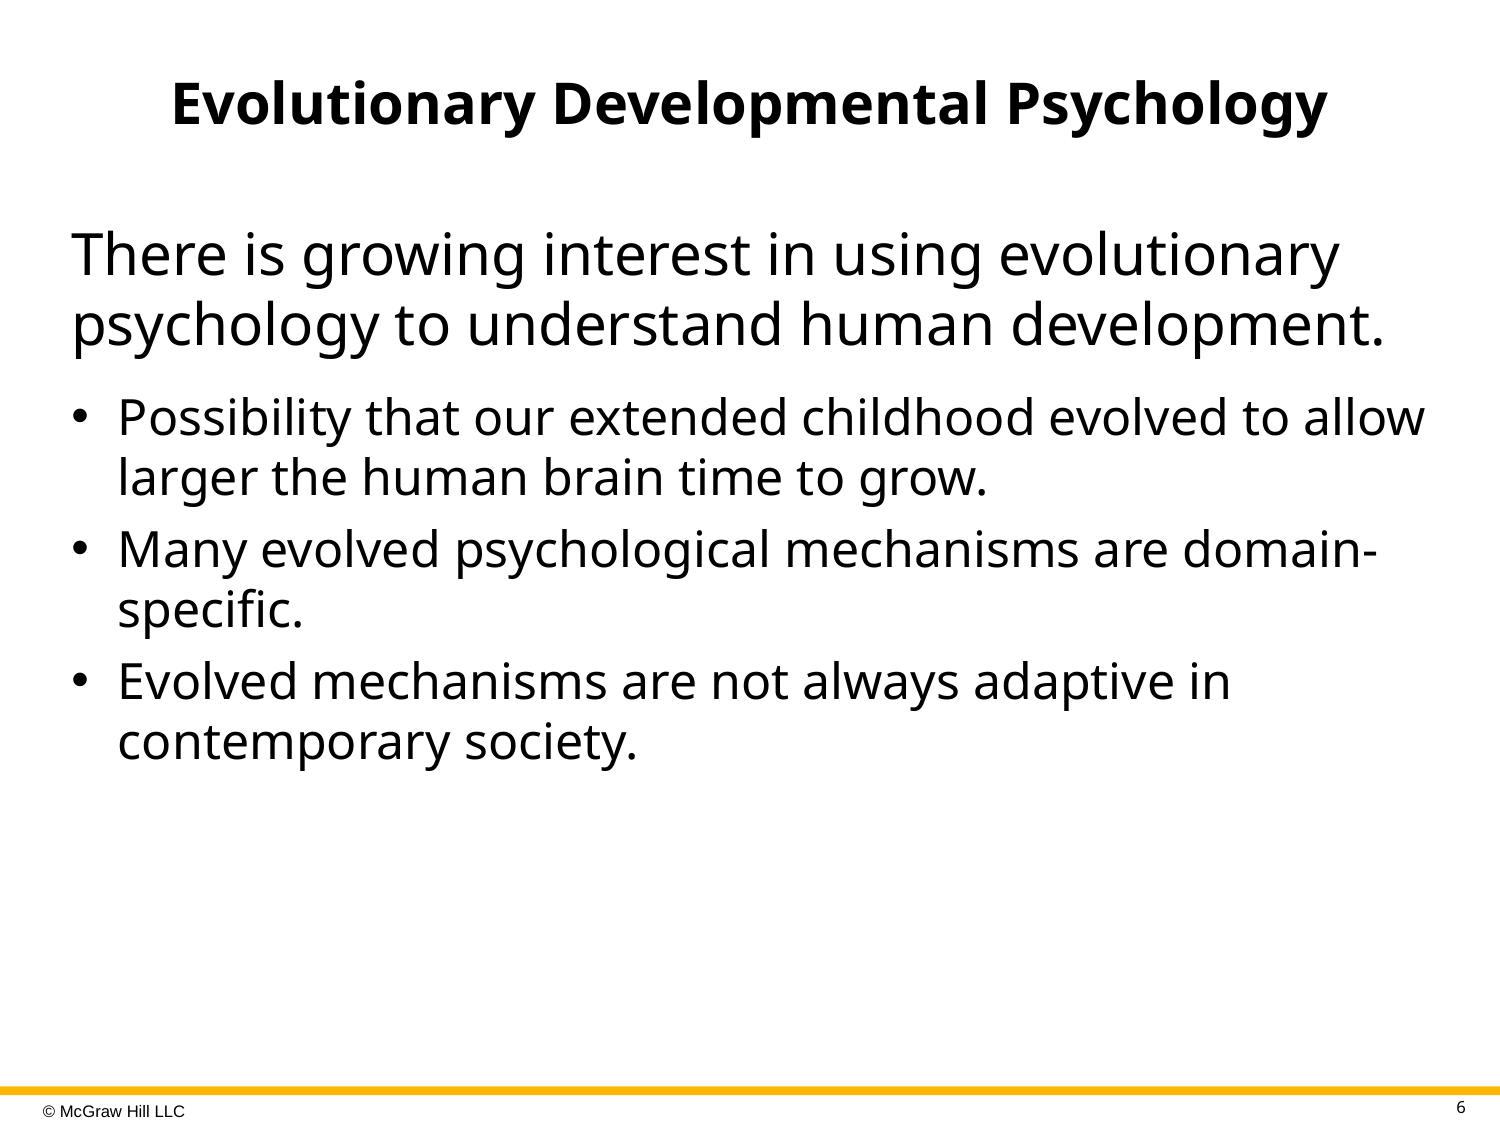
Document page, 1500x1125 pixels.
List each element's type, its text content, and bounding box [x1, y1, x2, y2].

slide_number 6 [1415, 1094, 1474, 1122]
list There is growing interest in using evolutionary psychology to understand human development. Possibility that our extended childhood evolved to allow larger the human brain time to grow. Many evolved psychological mechanisms are domain-specific. Evolved mechanisms are not always adaptive in contemporary society. [56, 209, 1444, 1025]
title Evolutionary Developmental Psychology [56, 50, 1444, 162]
